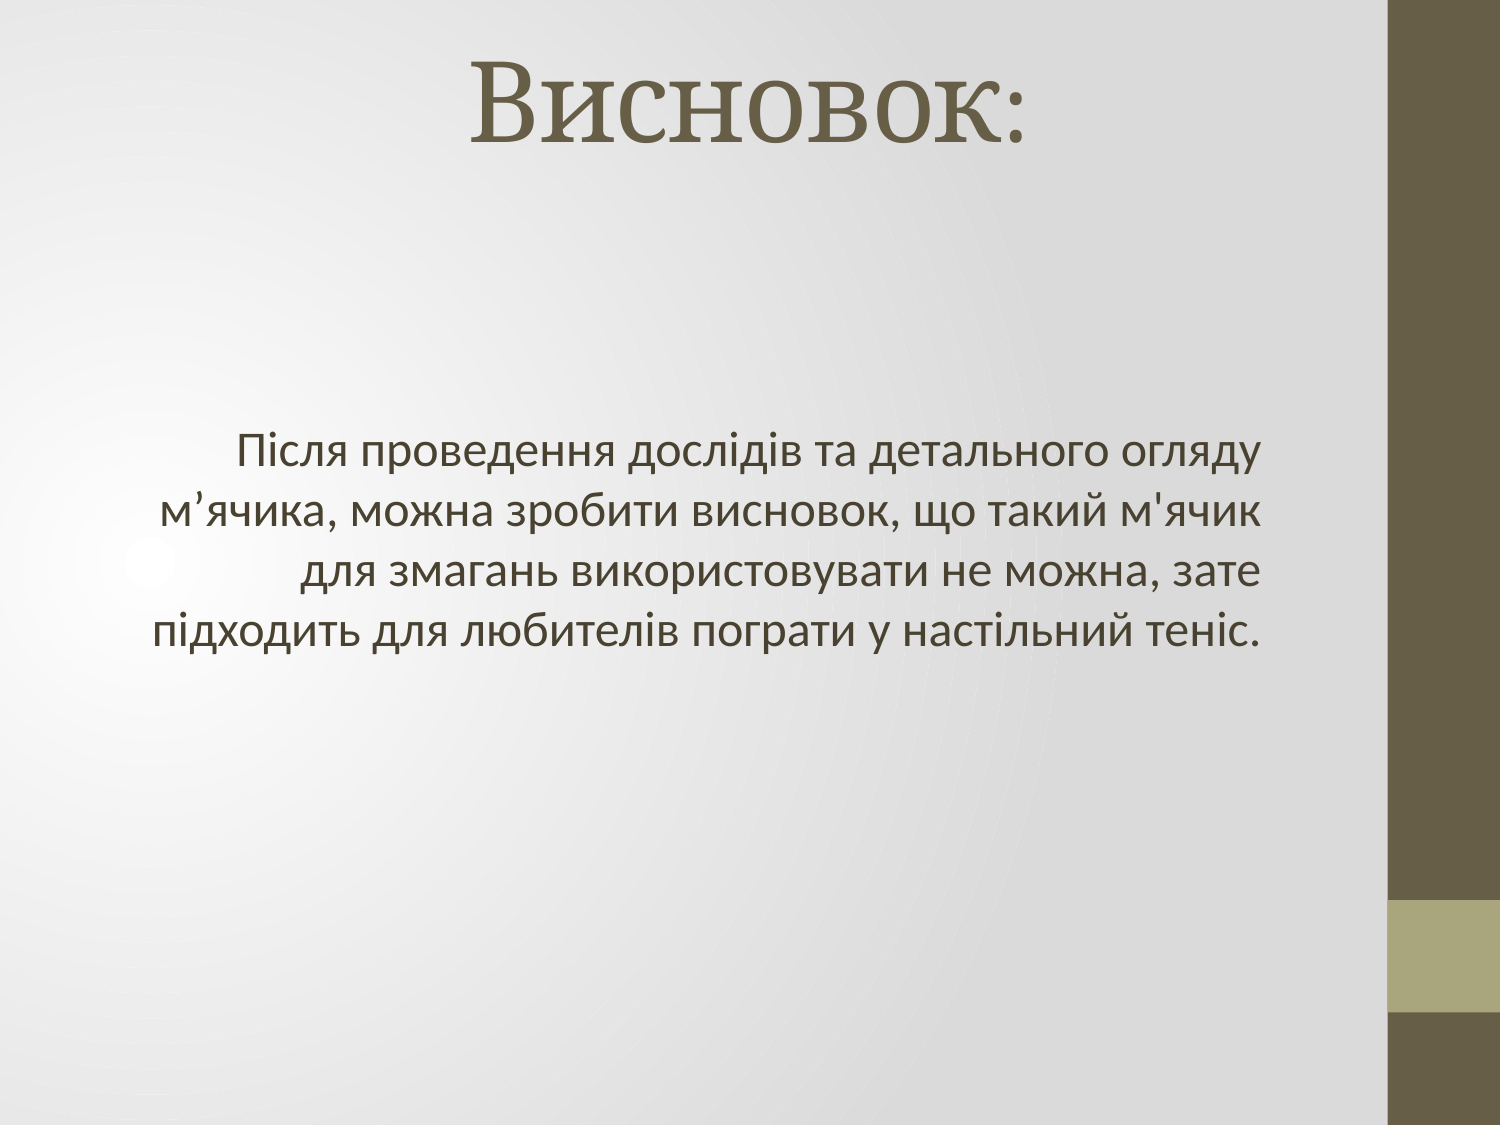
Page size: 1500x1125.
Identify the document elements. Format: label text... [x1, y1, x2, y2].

subtitle Після проведення дослідів та детального огляду м’ячика, можна зробити висновок, що такий м'ячик для змагань використовувати не можна, зате підходить для любителів пограти у настільний теніс. [123, 408, 1278, 941]
title Висновок: [112, 30, 1388, 173]
